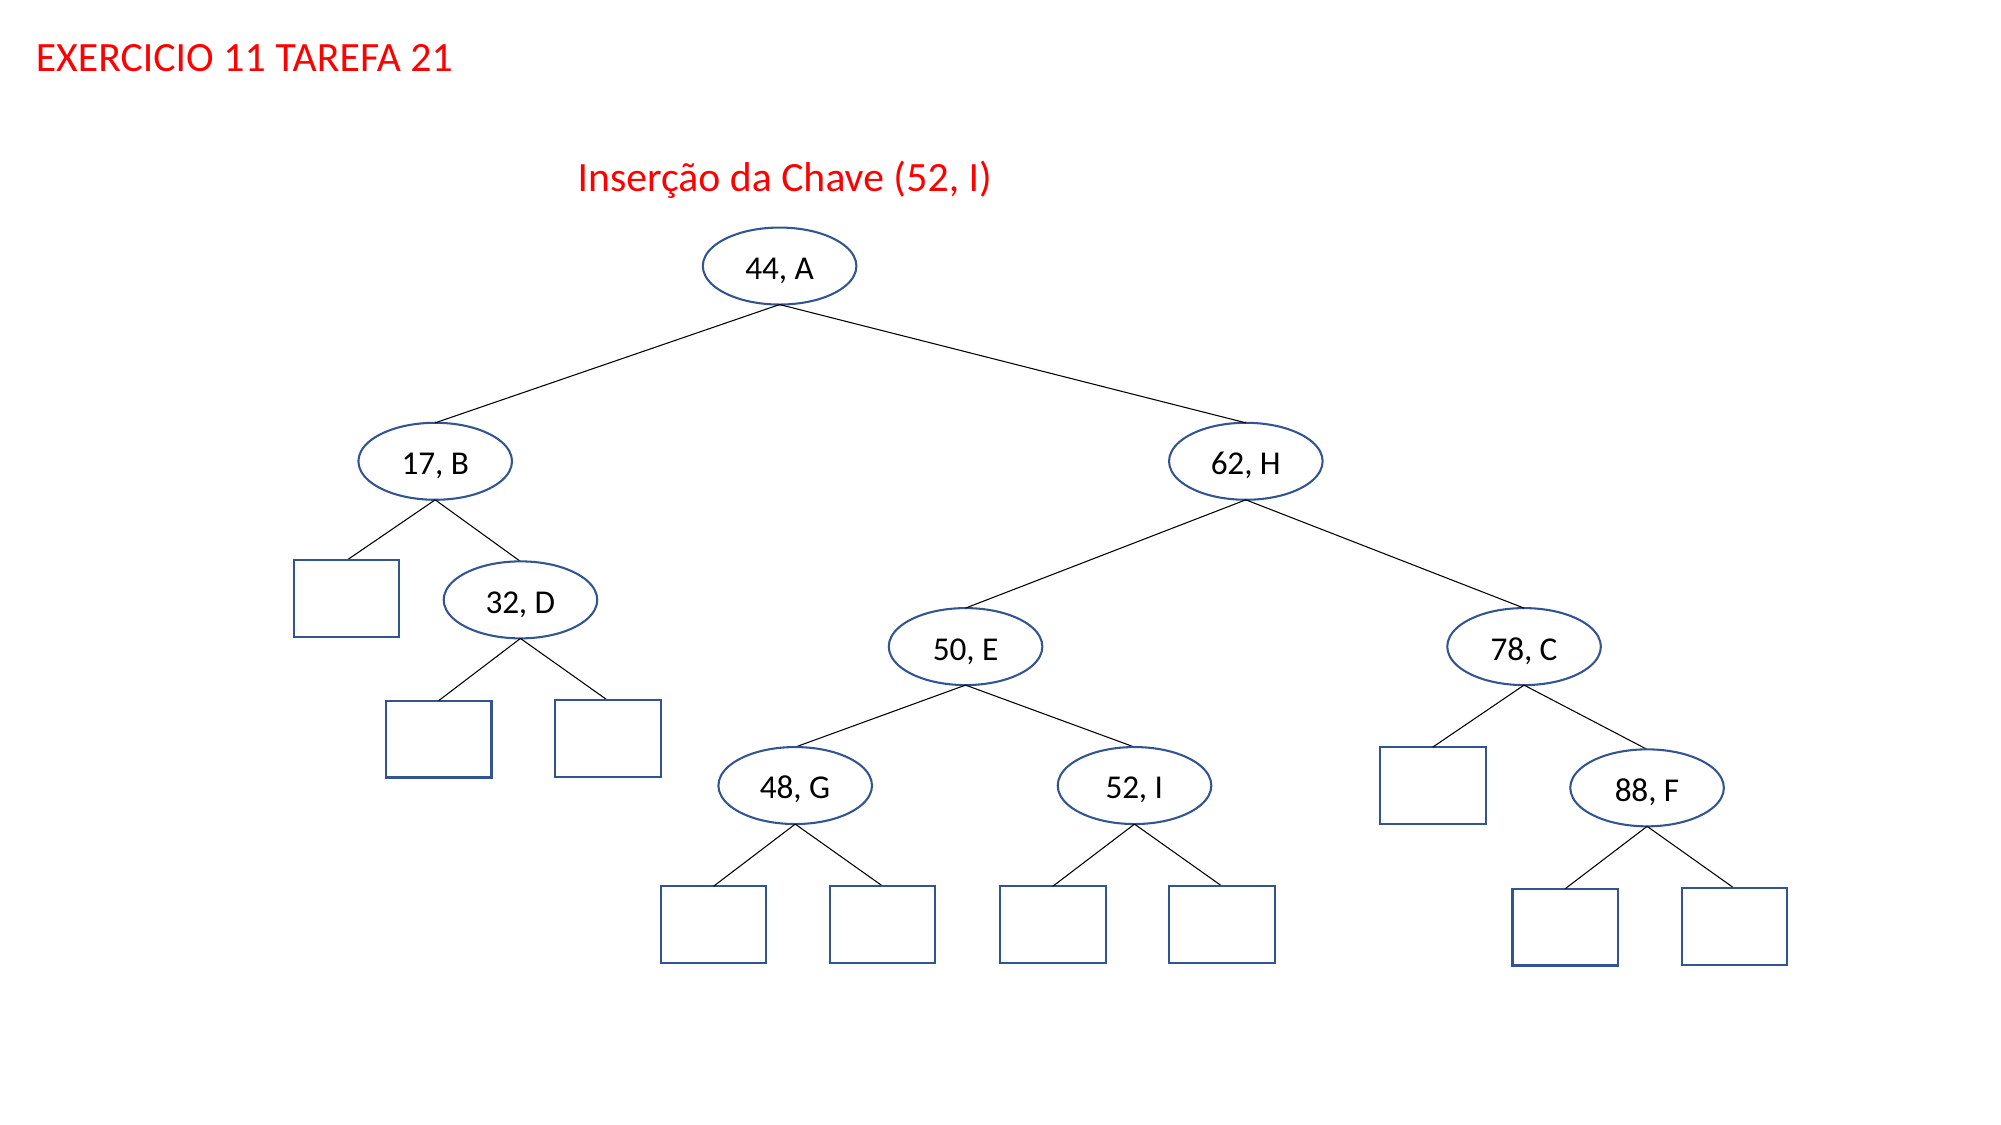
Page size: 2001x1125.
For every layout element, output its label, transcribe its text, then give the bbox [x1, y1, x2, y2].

text_box Inserção da Chave (52, I) [562, 142, 1028, 208]
text_box EXERCICIO 11 TAREFA 21 [20, 22, 511, 88]
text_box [293, 227, 1788, 966]
